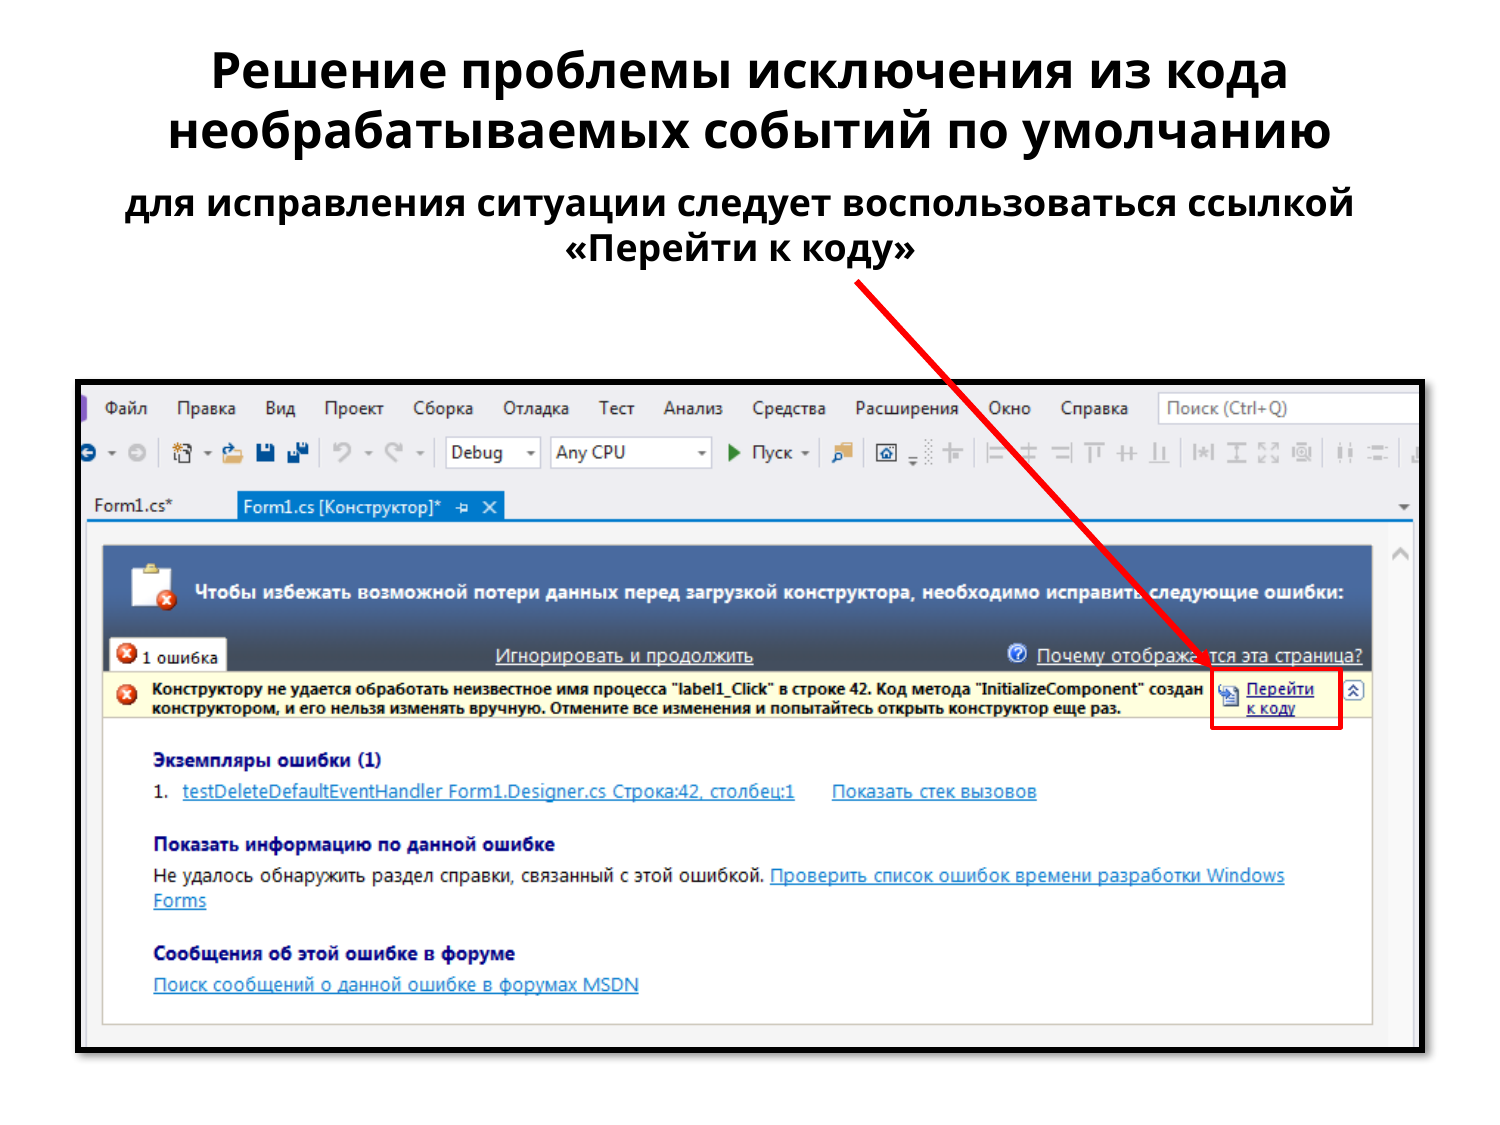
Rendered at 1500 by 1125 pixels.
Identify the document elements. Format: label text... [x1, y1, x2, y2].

text_box Решение проблемы исключения из кода необрабатываемых событий по умолчанию [17, 30, 1483, 166]
text_box для исправления ситуации следует воспользоваться ссылкой «Перейти к коду» [31, 171, 1450, 276]
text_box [856, 280, 1213, 670]
picture [80, 385, 1420, 1048]
